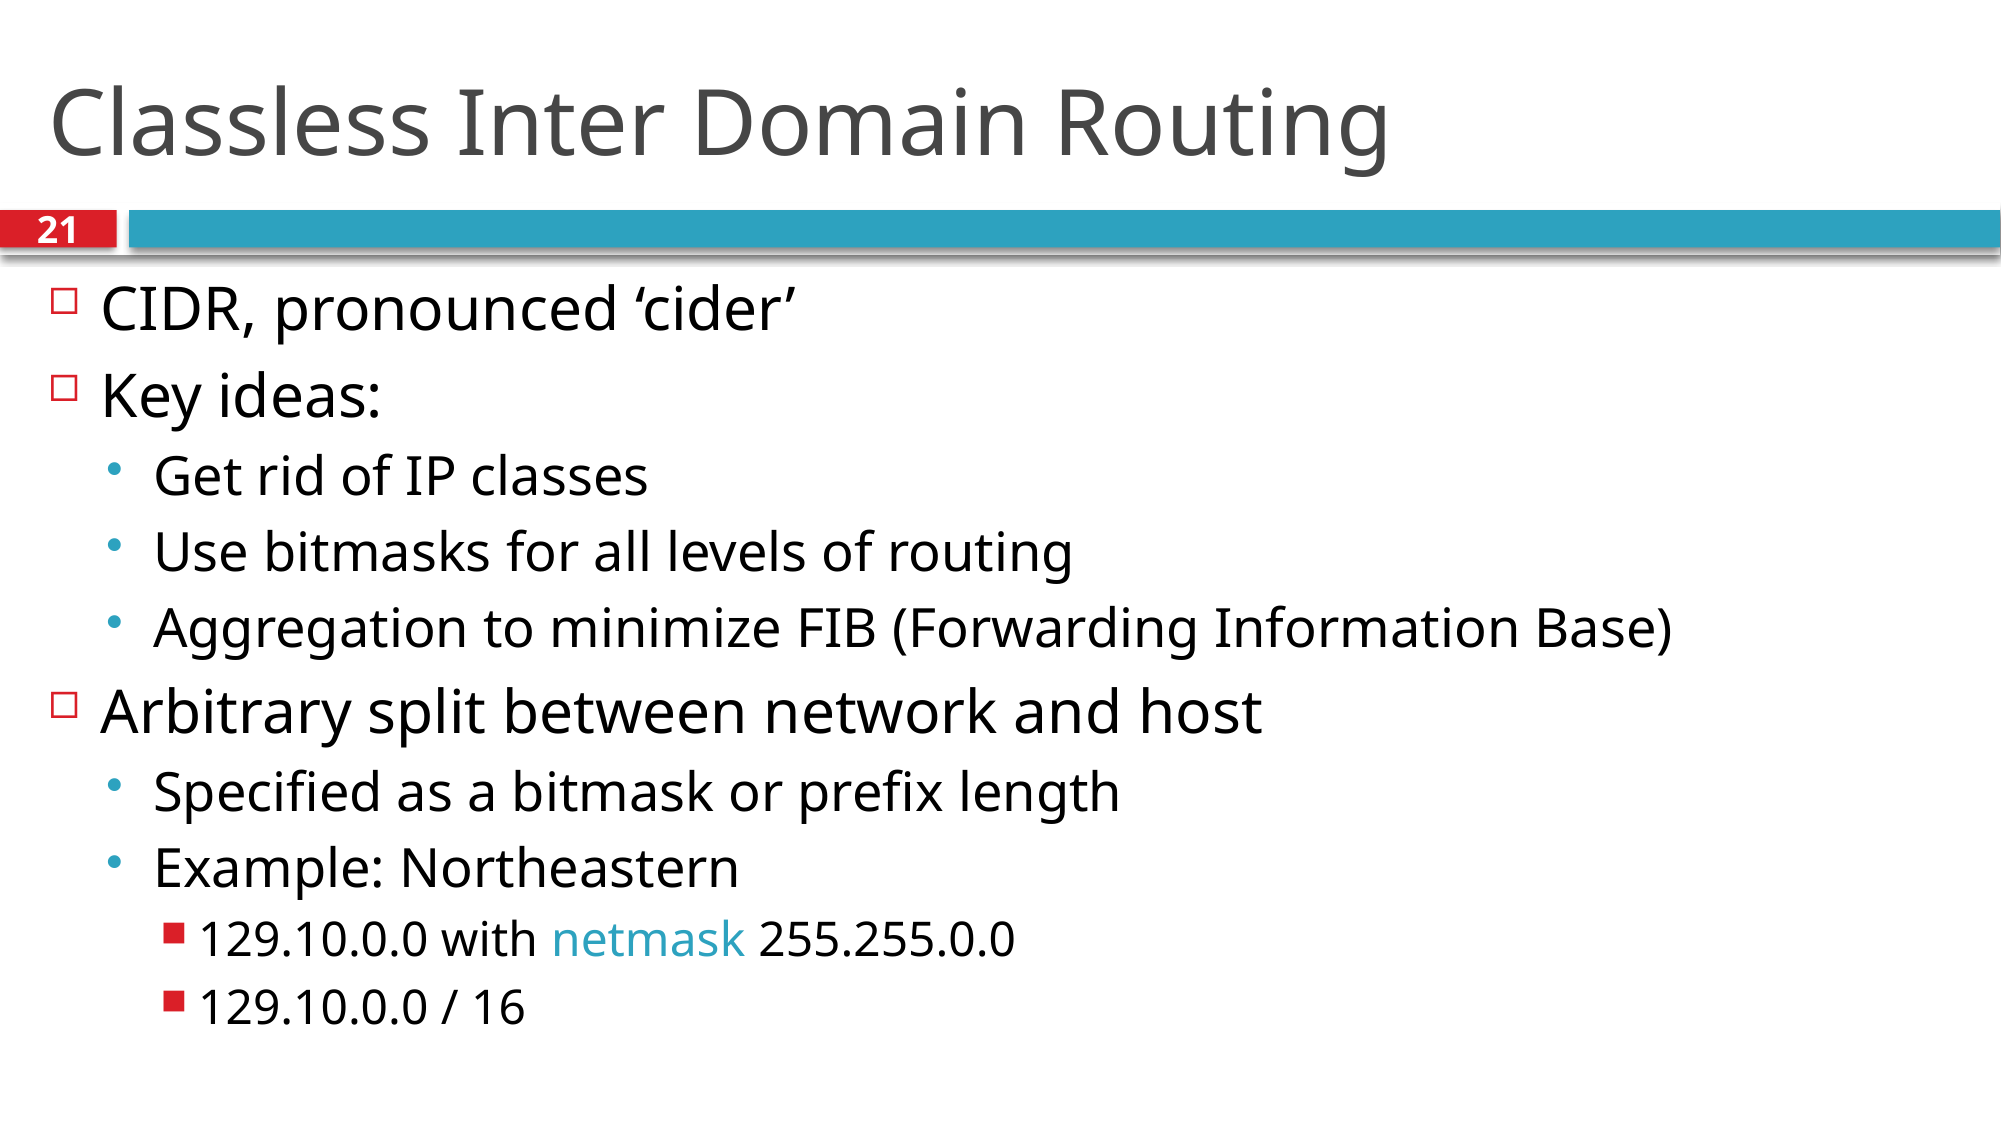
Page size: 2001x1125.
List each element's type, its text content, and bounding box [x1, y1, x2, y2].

title Classless Inter Domain Routing [33, 37, 1967, 200]
list CIDR, pronounced ‘cider’ Key ideas: Get rid of IP classes Use bitmasks for all levels of routing Aggregation to minimize FIB (Forwarding Information Base) Arbitrary split between network and host Specified as a bitmask or prefix length Example: Northeastern 129.10.0.0 with netmask 255.255.0.0 129.10.0.0 / 16 [33, 262, 1967, 1100]
slide_number 21 [0, 206, 117, 257]
